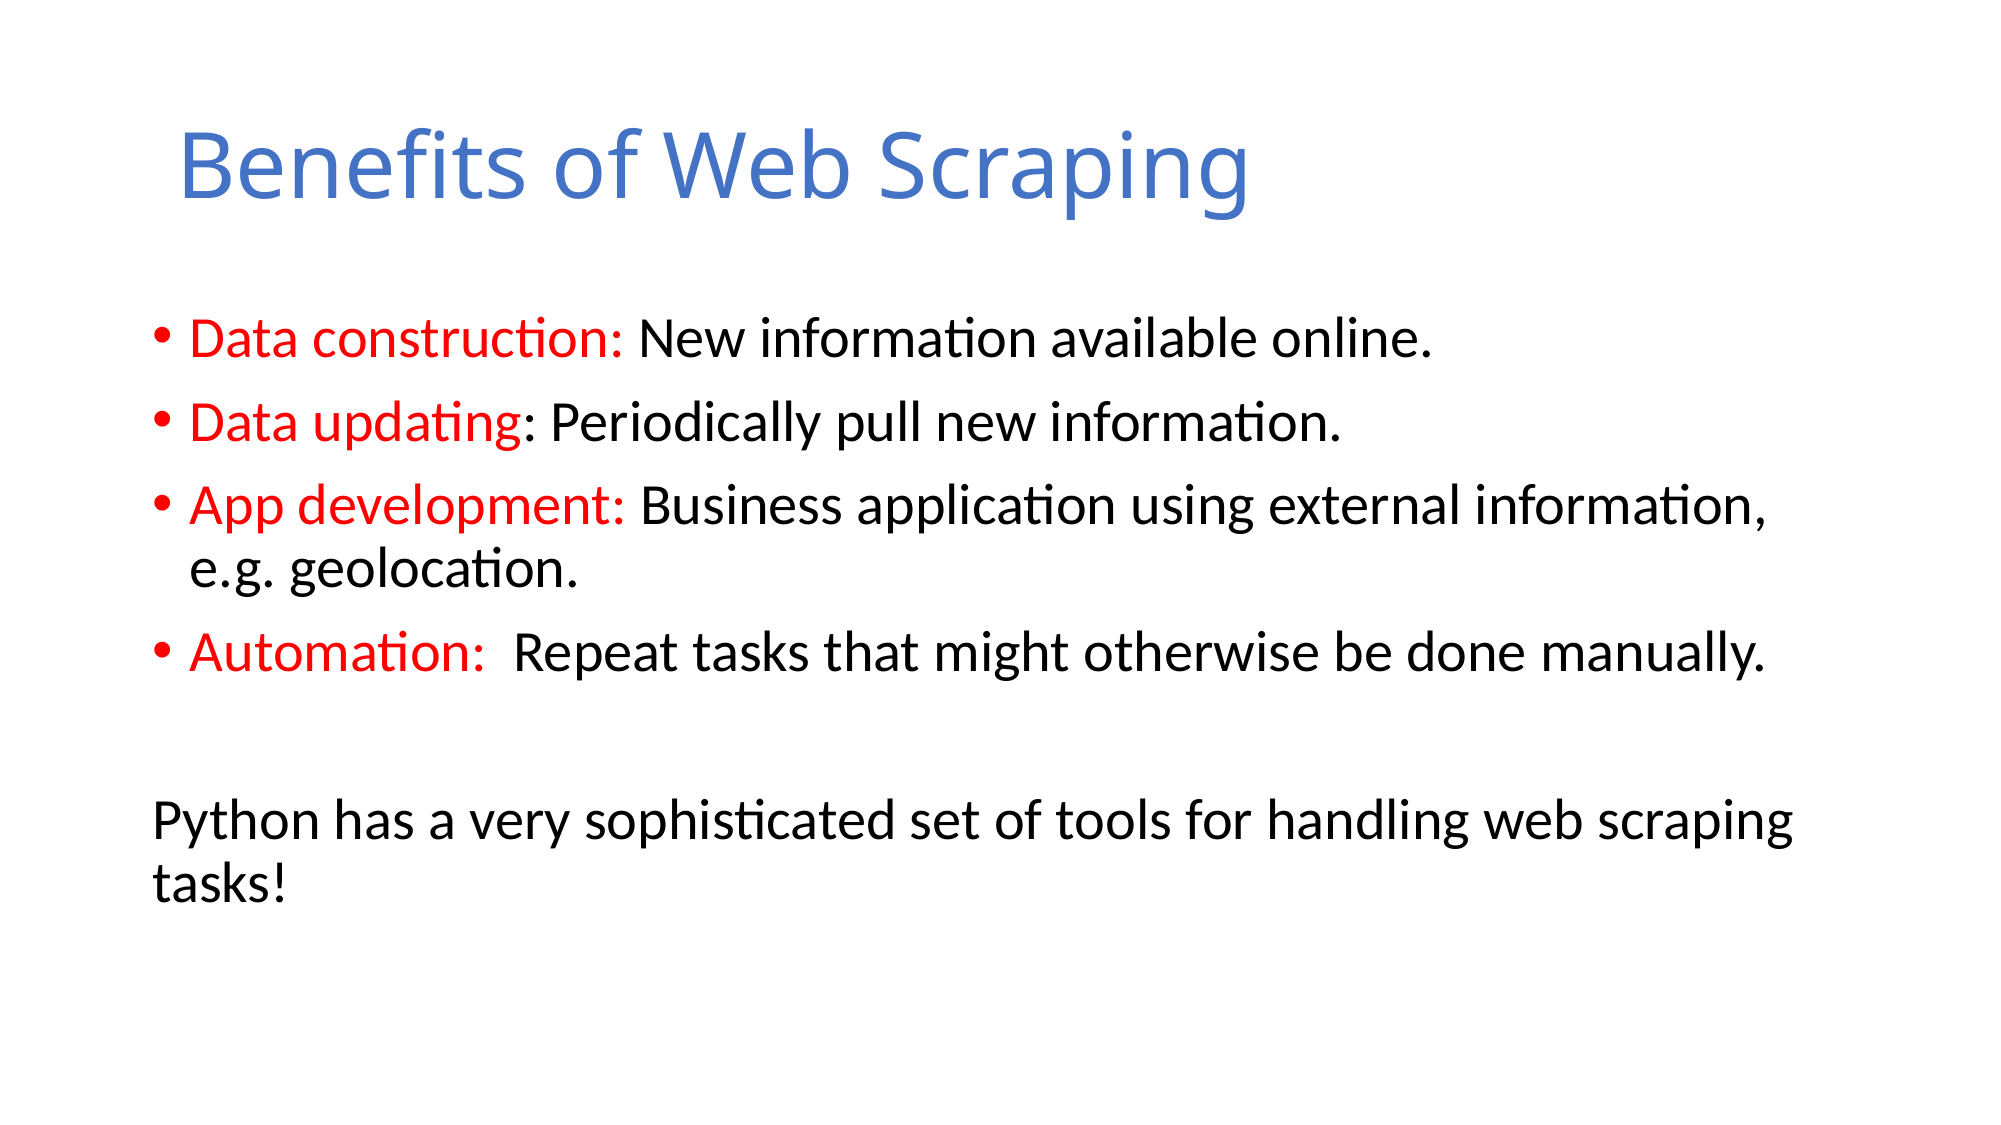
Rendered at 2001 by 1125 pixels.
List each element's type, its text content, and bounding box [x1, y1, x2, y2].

title Benefits of Web Scraping [137, 59, 1863, 278]
list Data construction: New information available online. Data updating: Periodically pull new information. App development: Business application using external information, e.g. geolocation. Automation: Repeat tasks that might otherwise be done manually. Python has a very sophisticated set of tools for handling web scraping tasks! [137, 299, 1863, 1014]
